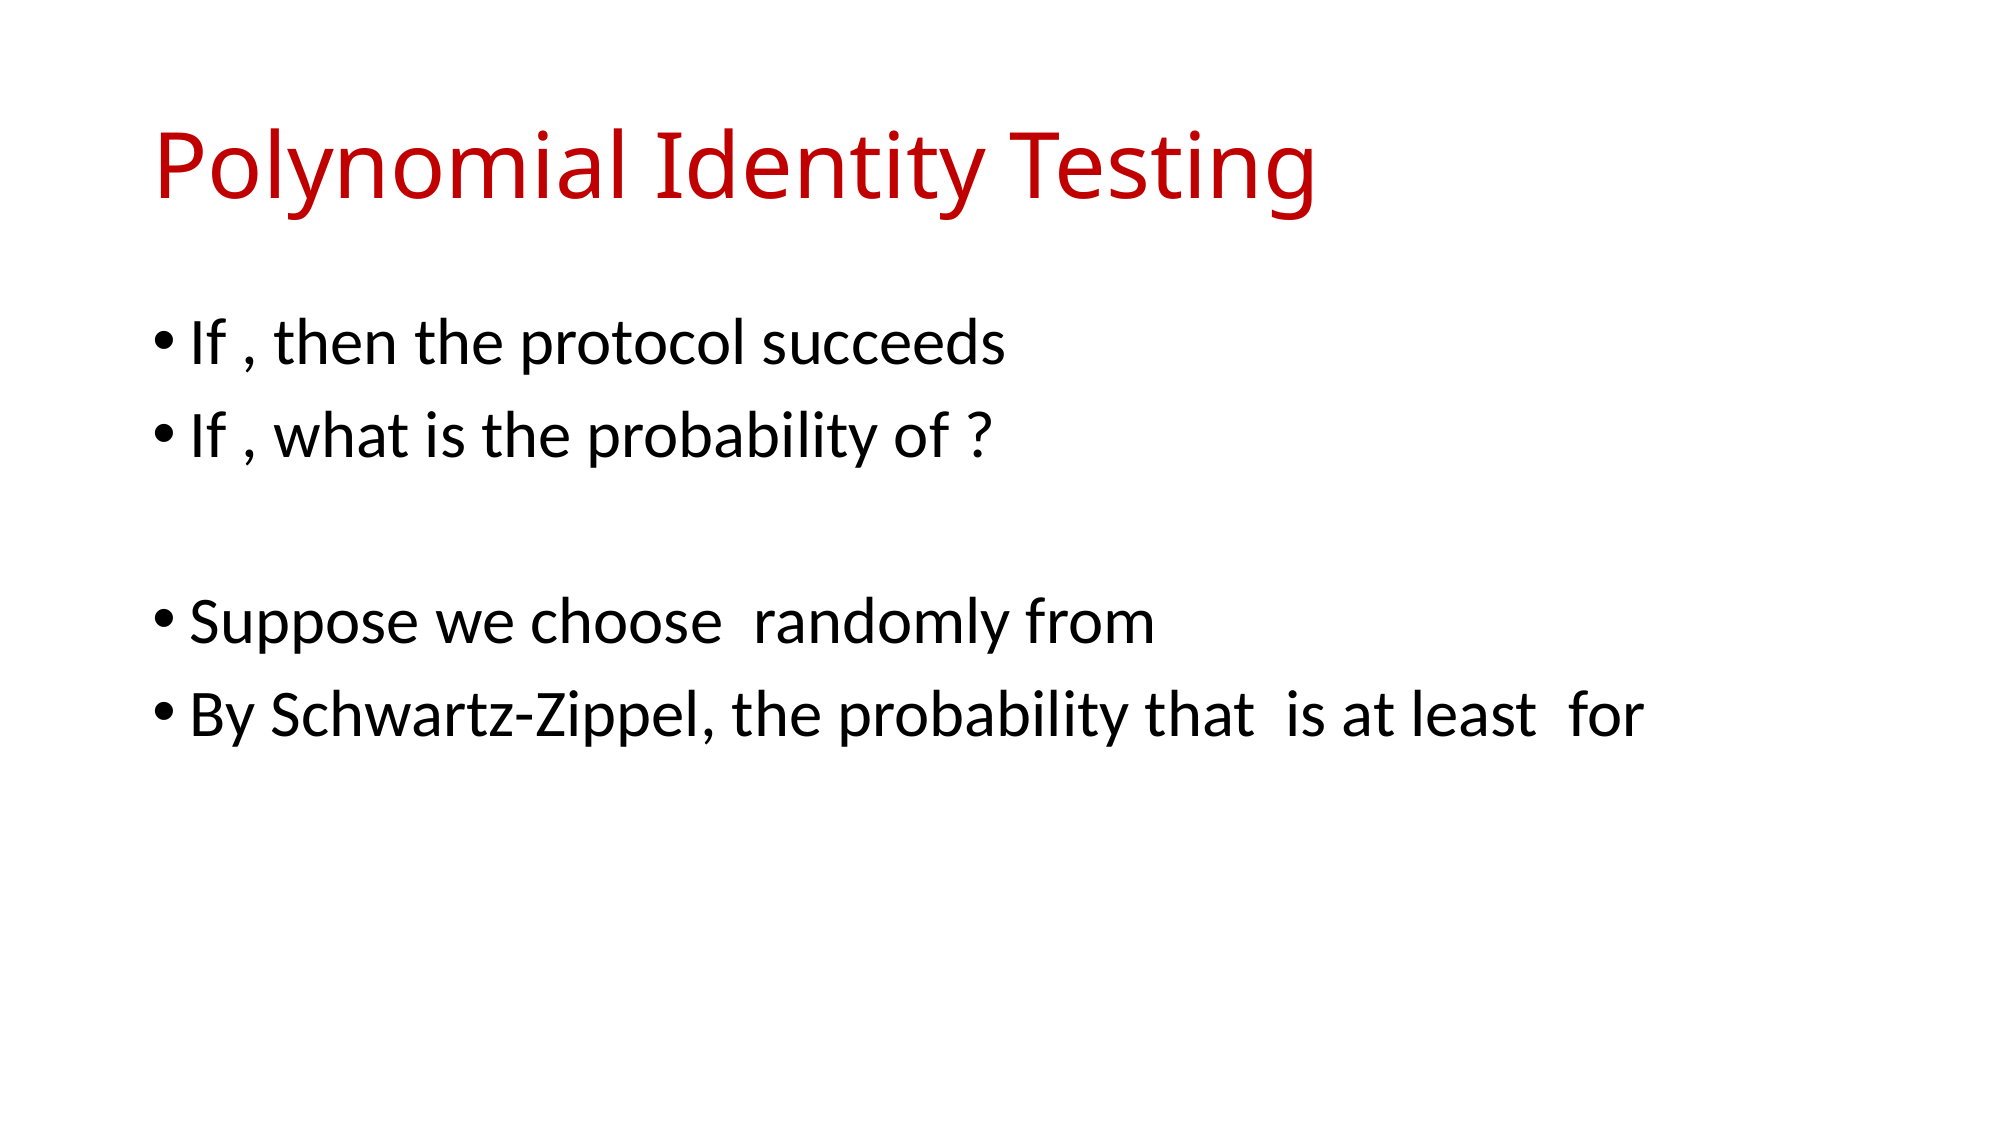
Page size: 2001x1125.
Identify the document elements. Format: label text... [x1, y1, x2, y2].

title Polynomial Identity Testing [137, 59, 1863, 278]
